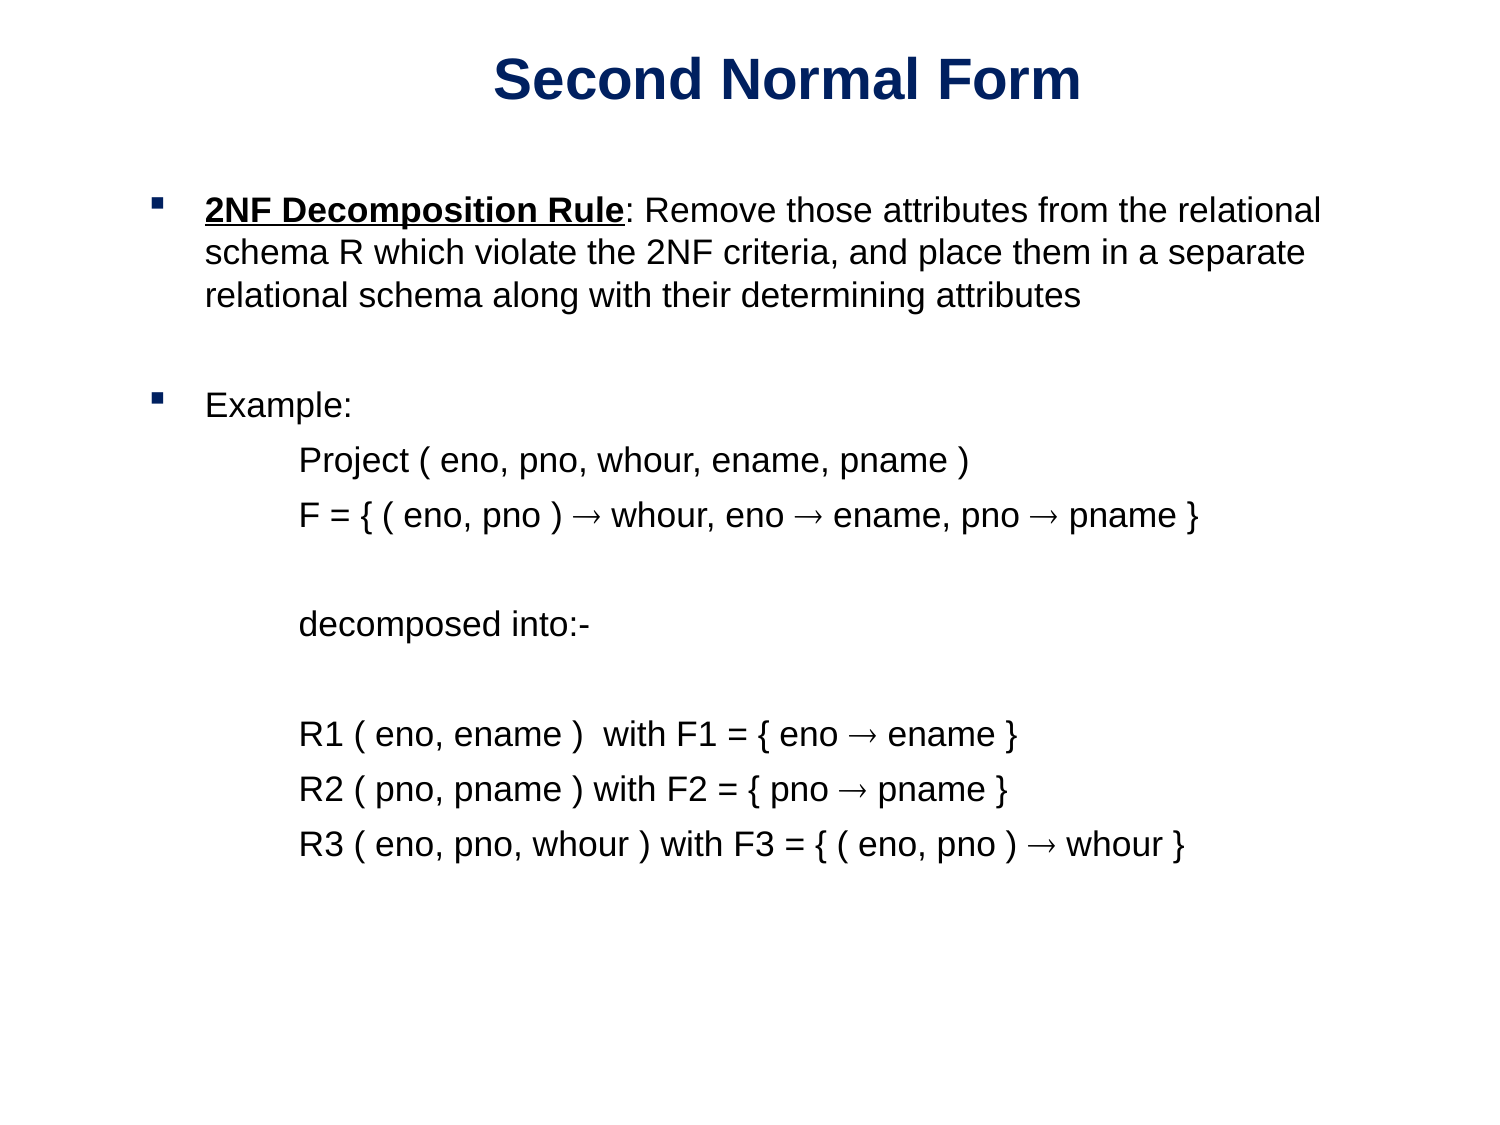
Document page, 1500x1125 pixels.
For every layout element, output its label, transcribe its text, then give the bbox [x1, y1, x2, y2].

title Second Normal Form [125, 18, 1452, 120]
list 2NF Decomposition Rule: Remove those attributes from the relational schema R which violate the 2NF criteria, and place them in a separate relational schema along with their determining attributes Example: Project ( eno, pno, whour, ename, pname ) F = { ( eno, pno )  whour, eno  ename, pno  pname } decomposed into:- R1 ( eno, ename ) with F1 = { eno  ename } R2 ( pno, pname ) with F2 = { pno  pname } R3 ( eno, pno, whour ) with F3 = { ( eno, pno )  whour } [133, 179, 1391, 984]
